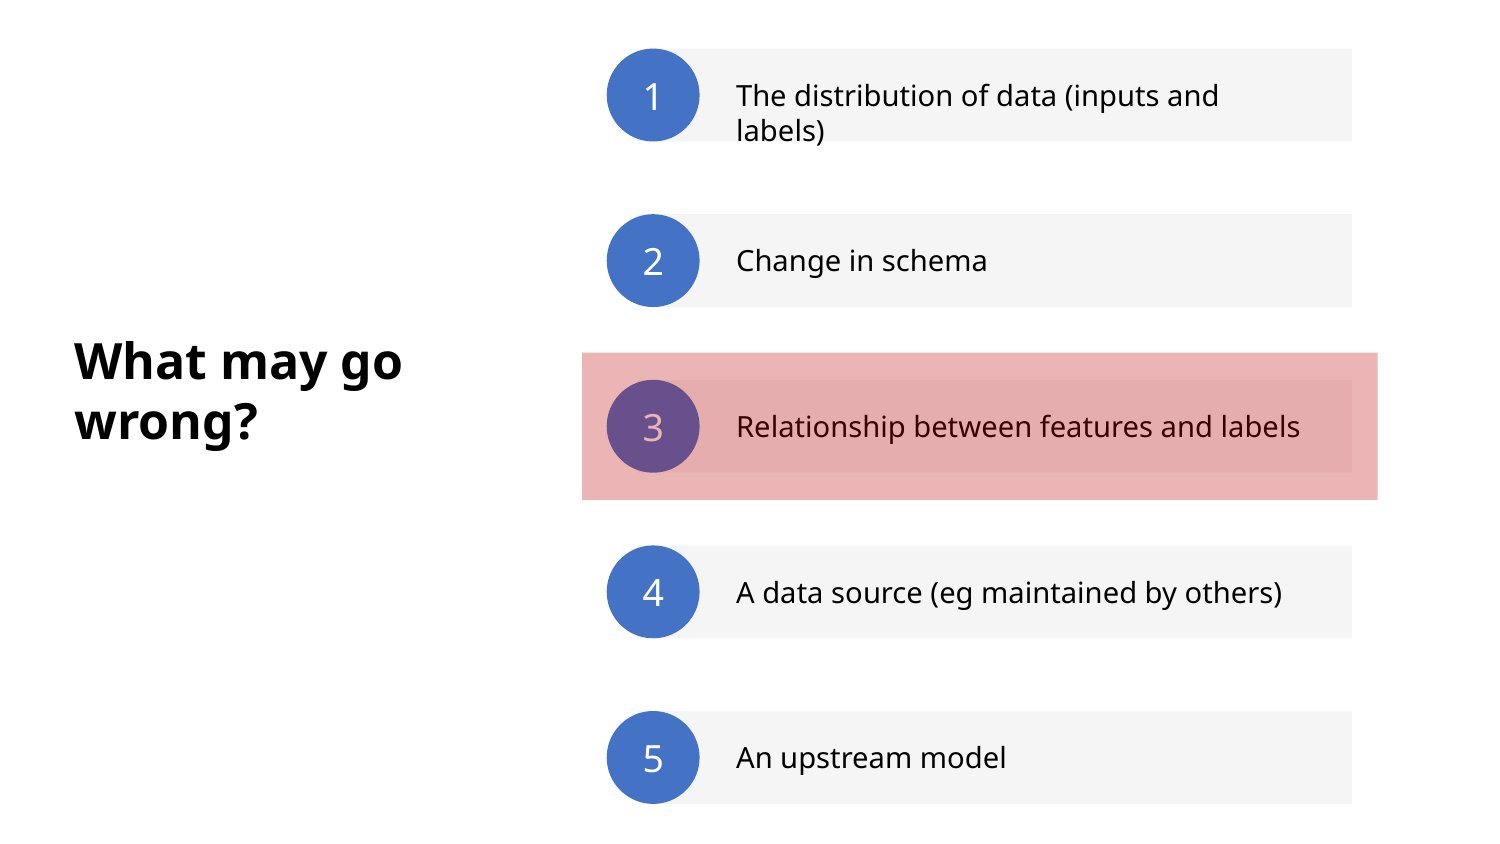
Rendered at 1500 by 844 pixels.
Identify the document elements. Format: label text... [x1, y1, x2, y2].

text_box What may go wrong? [59, 322, 454, 522]
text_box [606, 545, 1353, 639]
text_box [580, 351, 1380, 502]
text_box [606, 48, 1353, 142]
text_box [606, 213, 1353, 308]
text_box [606, 379, 1353, 473]
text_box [606, 710, 1353, 805]
